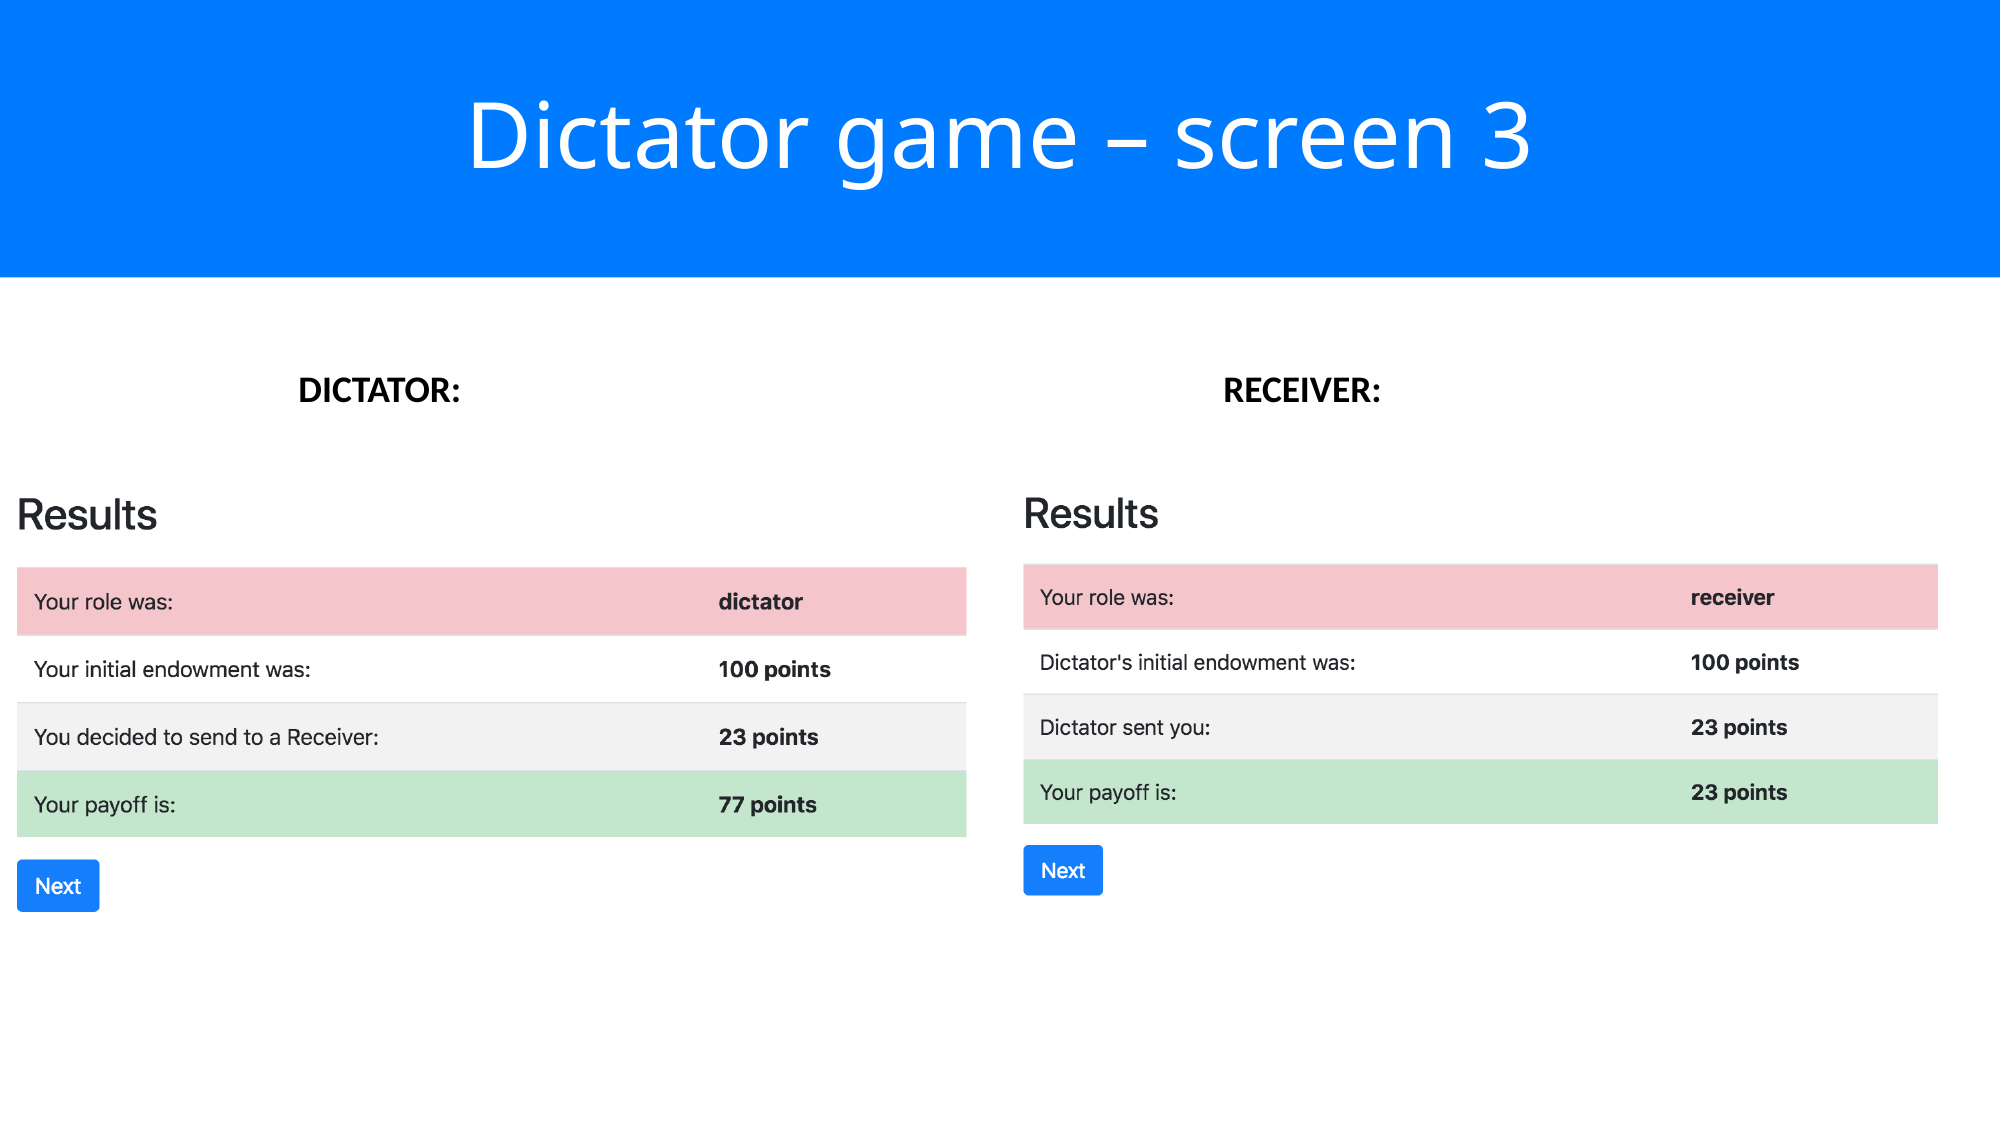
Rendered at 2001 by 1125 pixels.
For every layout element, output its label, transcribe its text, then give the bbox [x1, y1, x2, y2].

picture [0, 456, 973, 975]
text_box DICTATOR: [283, 357, 477, 418]
text_box RECEIVER: [1208, 357, 1397, 418]
title Dictator game – screen 3 [0, 0, 2000, 278]
picture [1009, 465, 1956, 919]
